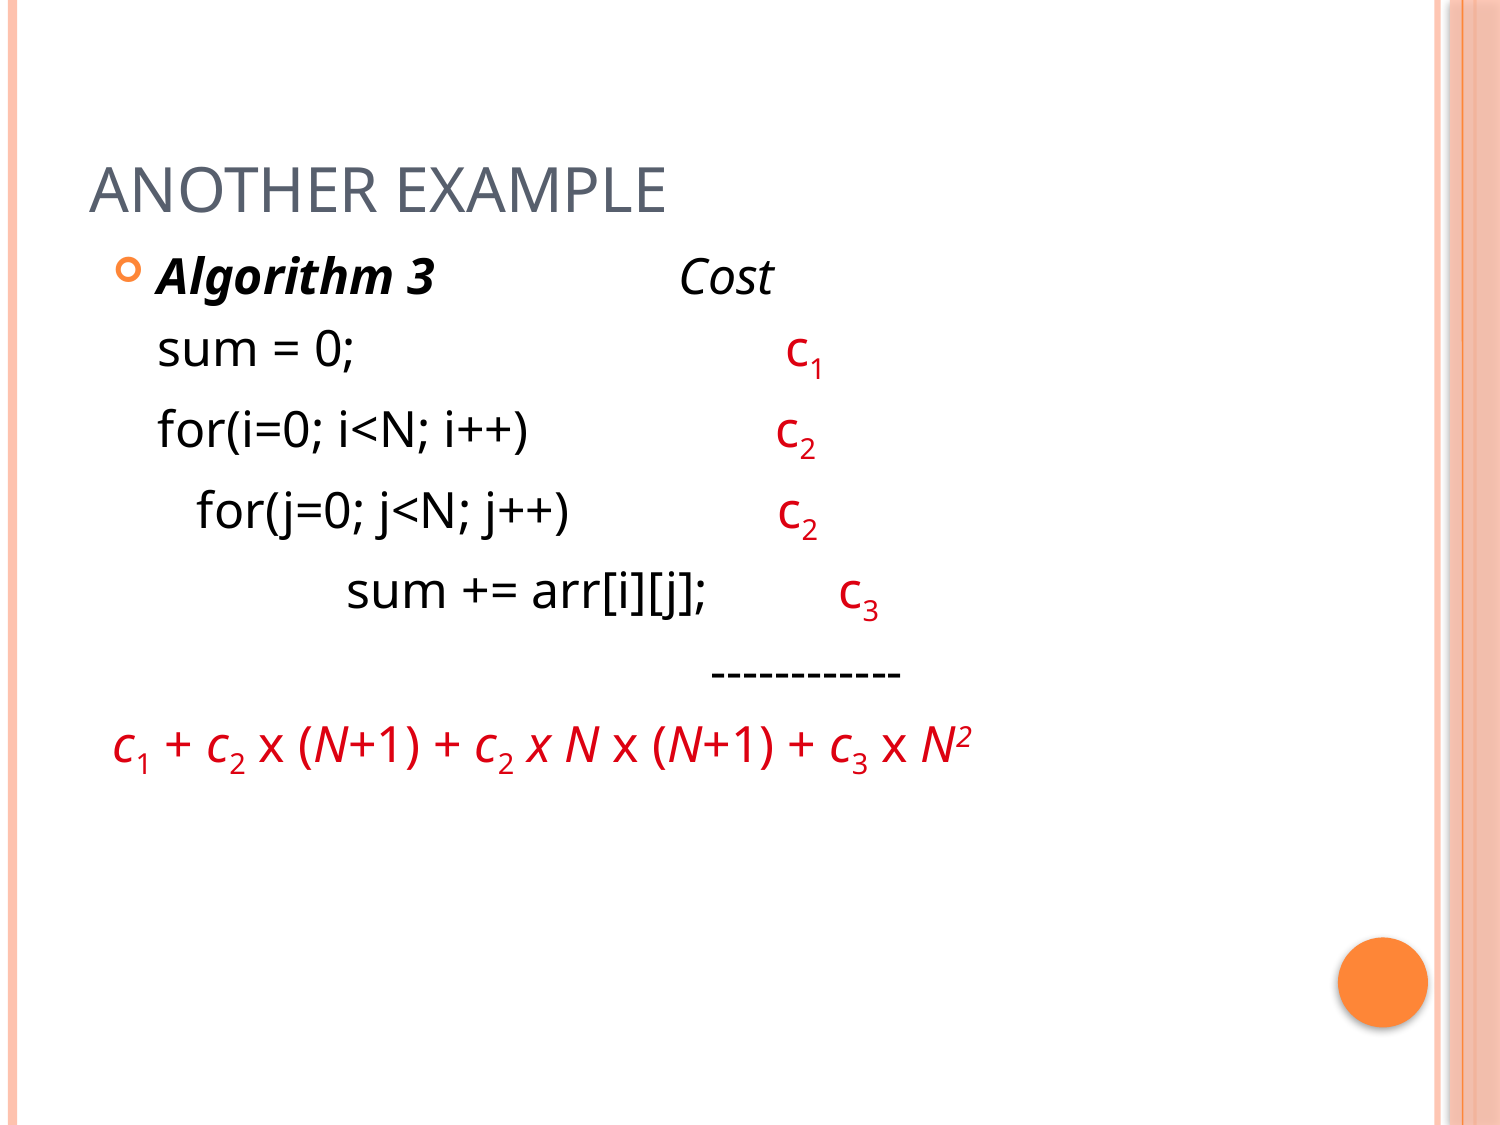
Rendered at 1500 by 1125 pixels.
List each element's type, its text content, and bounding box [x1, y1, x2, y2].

title Another Example [75, 45, 1338, 233]
list Algorithm 3 Cost sum = 0; c1 for(i=0; i<N; i++) c2 for(j=0; j<N; j++) c2 sum += arr[i][j]; c3 ------------ c1 + c2 x (N+1) + c2 x N x (N+1) + c3 x N2 [98, 236, 1424, 962]
